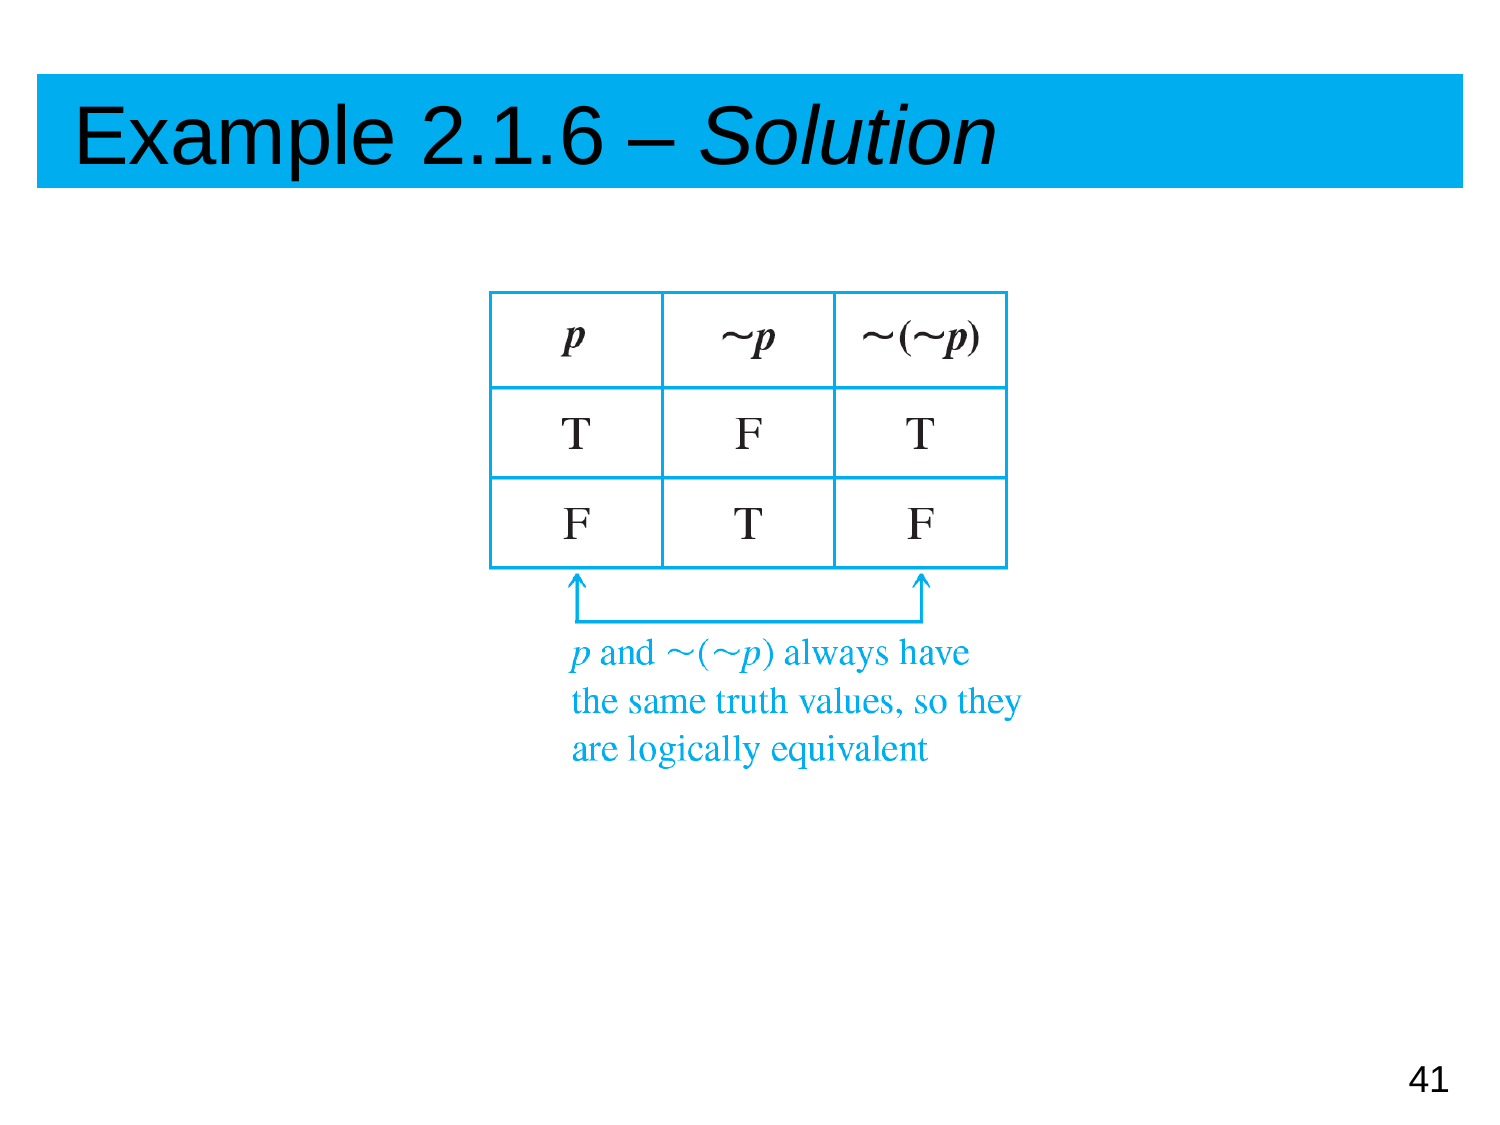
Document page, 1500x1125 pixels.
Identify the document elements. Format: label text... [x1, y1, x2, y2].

picture [457, 274, 1051, 794]
title Example 2.1.6 – Solution [58, 37, 1408, 225]
